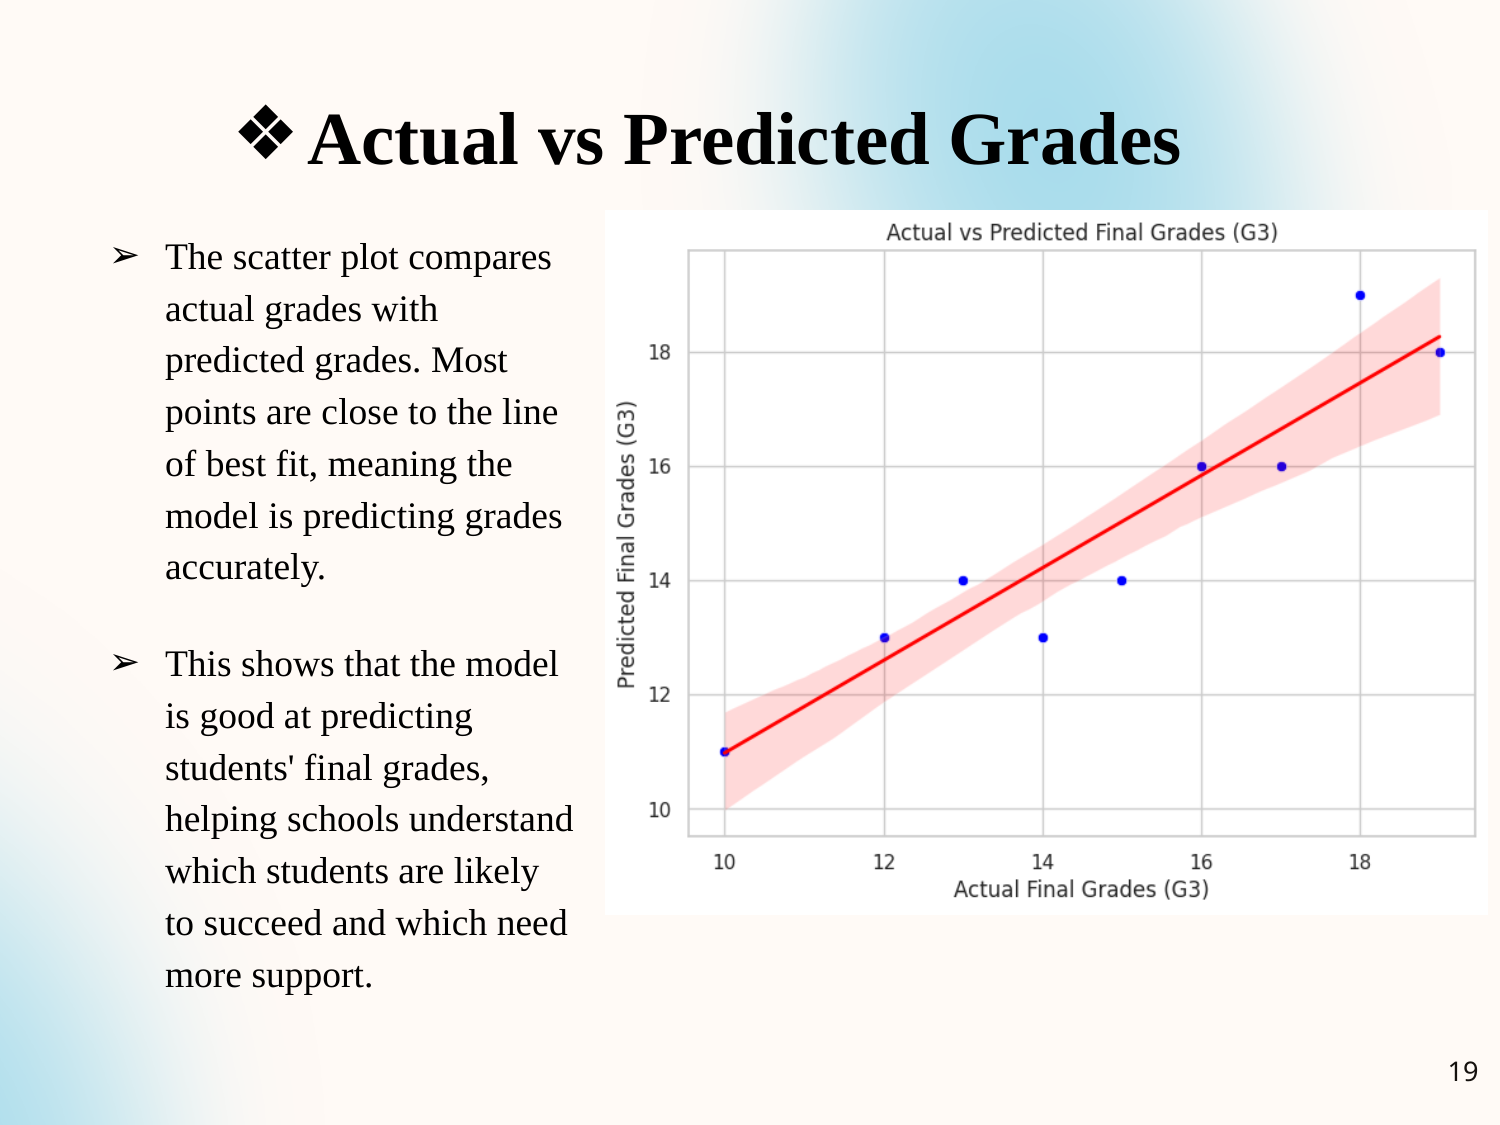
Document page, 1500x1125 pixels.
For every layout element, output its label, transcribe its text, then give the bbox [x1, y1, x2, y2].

slide_number ‹#› [1403, 1038, 1494, 1125]
text_box The scatter plot compares actual grades with predicted grades. Most points are close to the line of best fit, meaning the model is predicting grades accurately. This shows that the model is good at predicting students' final grades, helping schools understand which students are likely to succeed and which need more support. [0, 210, 594, 1010]
picture [0, 0, 1500, 1125]
text_box Actual vs Predicted Grades [217, 61, 1283, 195]
